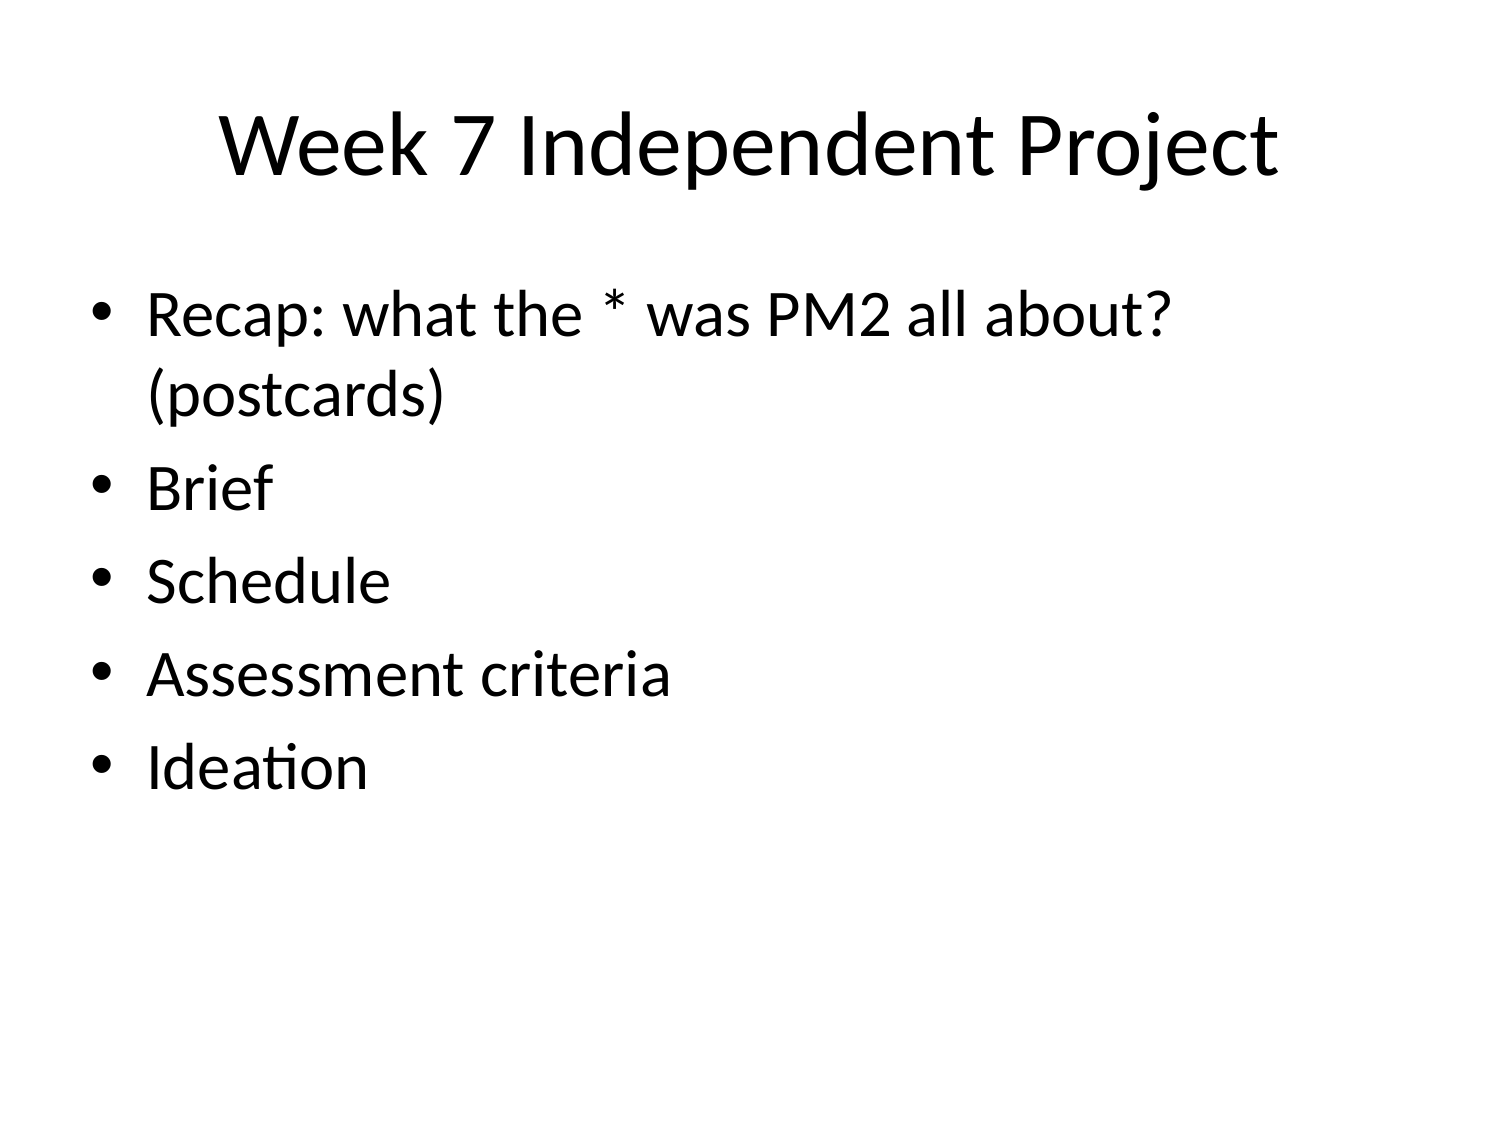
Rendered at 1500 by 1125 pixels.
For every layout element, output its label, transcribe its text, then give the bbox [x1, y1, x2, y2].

title Week 7 Independent Project [75, 45, 1425, 233]
list Recap: what the * was PM2 all about? (postcards) Brief Schedule Assessment criteria Ideation [75, 262, 1425, 1005]
